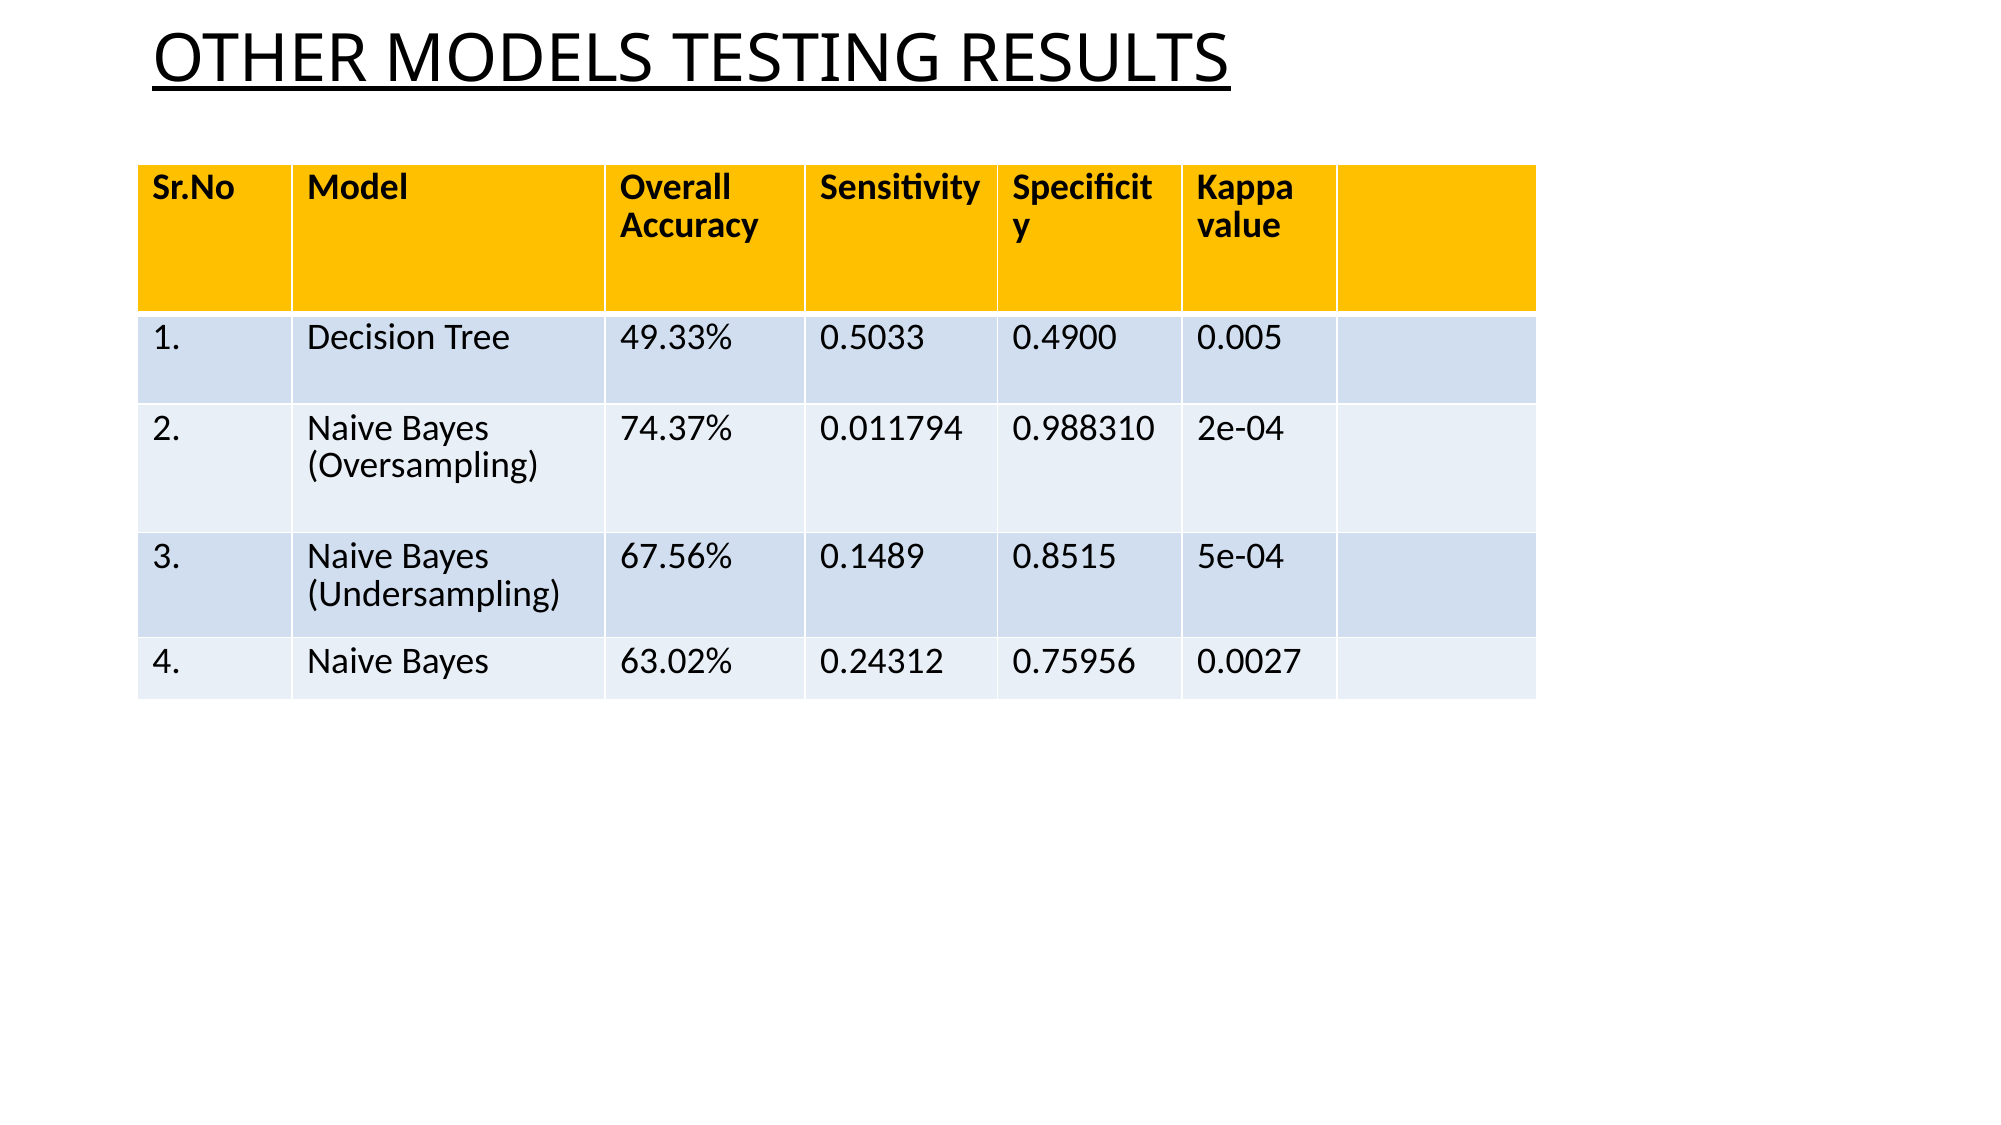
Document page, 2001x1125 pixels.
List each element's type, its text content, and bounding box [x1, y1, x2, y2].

table_cell 4. [138, 638, 291, 699]
table_cell 0.5033 [806, 317, 997, 403]
table_cell 2e-04 [1183, 405, 1336, 532]
table_header Specificity [998, 165, 1181, 311]
title OTHER MODELS TESTING RESULTS [137, 0, 1739, 243]
table_cell Decision Tree [293, 317, 604, 403]
table_cell Naive Bayes (Oversampling) [293, 405, 604, 532]
table_cell 5e-04 [1183, 533, 1336, 637]
table_cell [1338, 317, 1536, 403]
table_header Overall Accuracy [606, 165, 804, 311]
table_cell 49.33% [606, 317, 804, 403]
table_cell 3. [138, 533, 291, 637]
table_cell [1338, 405, 1536, 532]
table_header Sensitivity [806, 165, 997, 311]
table_header [1338, 165, 1536, 311]
table_cell 74.37% [606, 405, 804, 532]
table_header Model [293, 165, 604, 311]
table_cell 2. [138, 405, 291, 532]
table_header Sr.No [138, 165, 291, 311]
table_cell 67.56% [606, 533, 804, 637]
table_cell 0.011794 [806, 405, 997, 532]
table_cell 0.988310 [998, 405, 1181, 532]
table_cell 63.02% [606, 638, 804, 699]
table_cell 0.24312 [806, 638, 997, 699]
table_cell [1338, 638, 1536, 699]
table_cell 0.1489 [806, 533, 997, 637]
table_cell 0.005 [1183, 317, 1336, 403]
table_cell 1. [138, 317, 291, 403]
table_header Kappa value [1183, 165, 1336, 311]
table_cell 0.4900 [998, 317, 1181, 403]
table_cell 0.8515 [998, 533, 1181, 637]
table_cell [1338, 533, 1536, 637]
table_cell Naive Bayes [293, 638, 604, 699]
table_cell 0.75956 [998, 638, 1181, 699]
table_cell Naive Bayes (Undersampling) [293, 533, 604, 637]
table_cell 0.0027 [1183, 638, 1336, 699]
